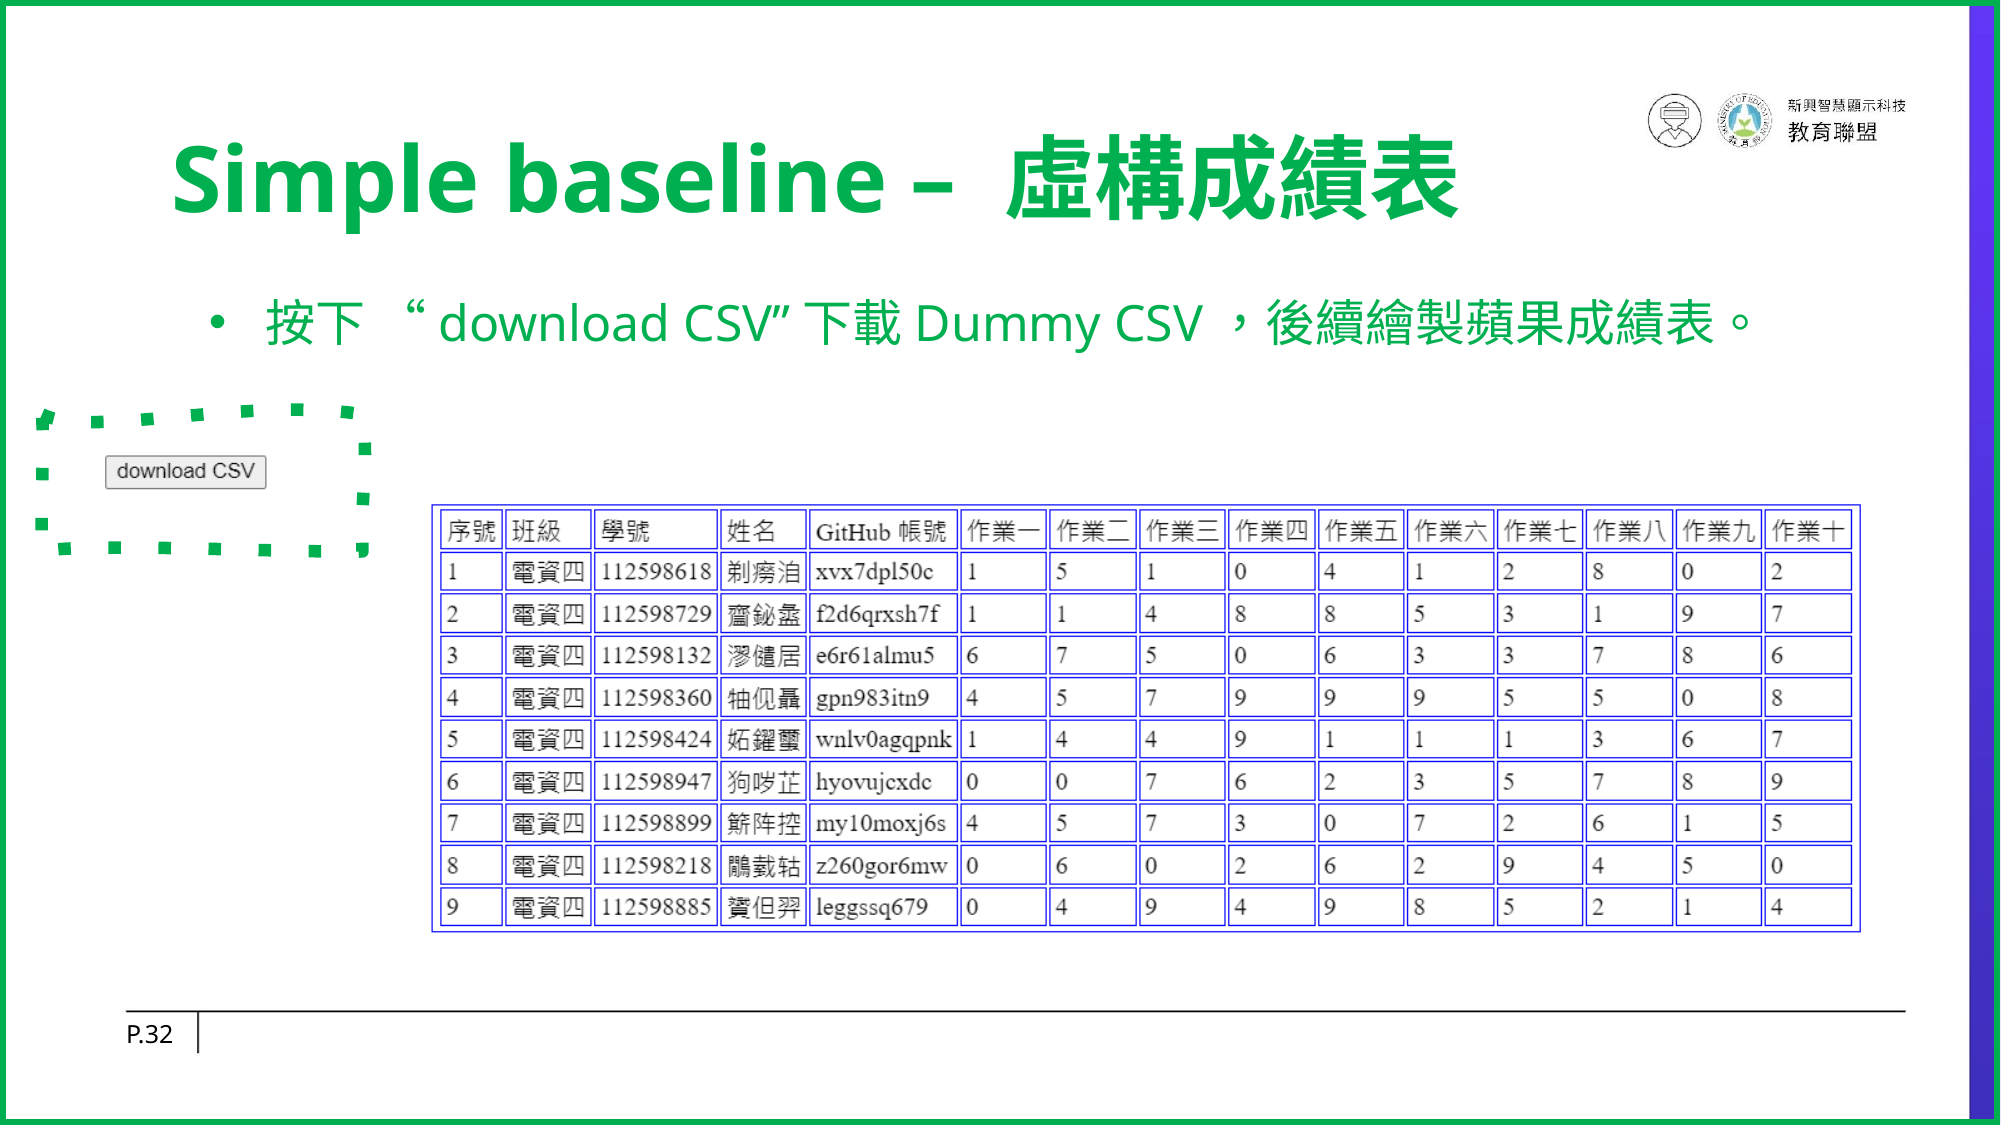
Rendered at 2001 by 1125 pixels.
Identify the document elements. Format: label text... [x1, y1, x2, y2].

list 按下 “download CSV”下載Dummy CSV，後續繪製蘋果成績表。 [156, 265, 1814, 426]
title Simple baseline – 虛構成績表 [156, 135, 1592, 230]
slide_number P.‹#› [111, 1016, 204, 1055]
text_box [41, 409, 364, 552]
picture [94, 428, 1877, 951]
text_box [0, 0, 2000, 1125]
